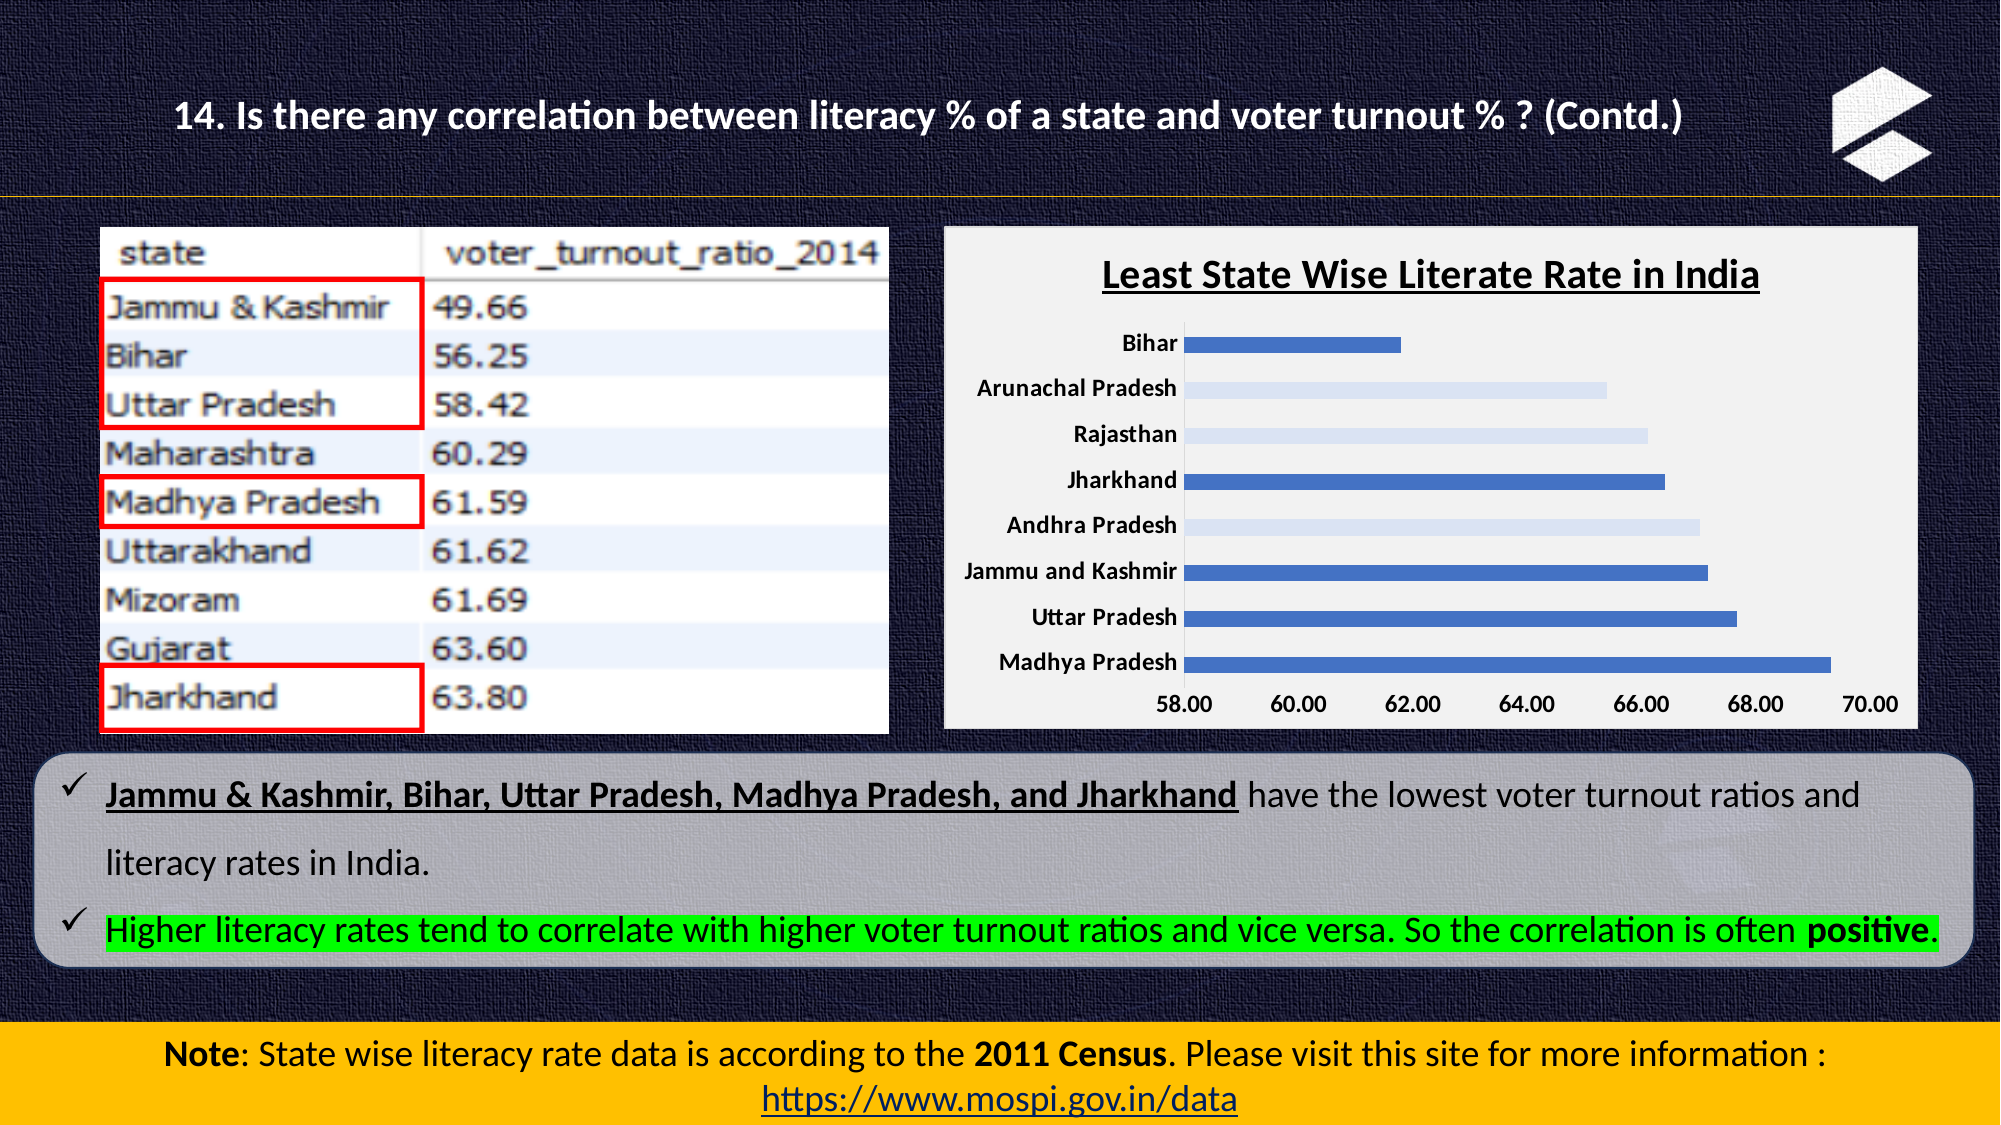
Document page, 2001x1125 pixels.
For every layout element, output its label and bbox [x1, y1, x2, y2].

chart [944, 226, 1919, 730]
picture [0, 0, 2000, 196]
picture [0, 197, 2000, 1125]
